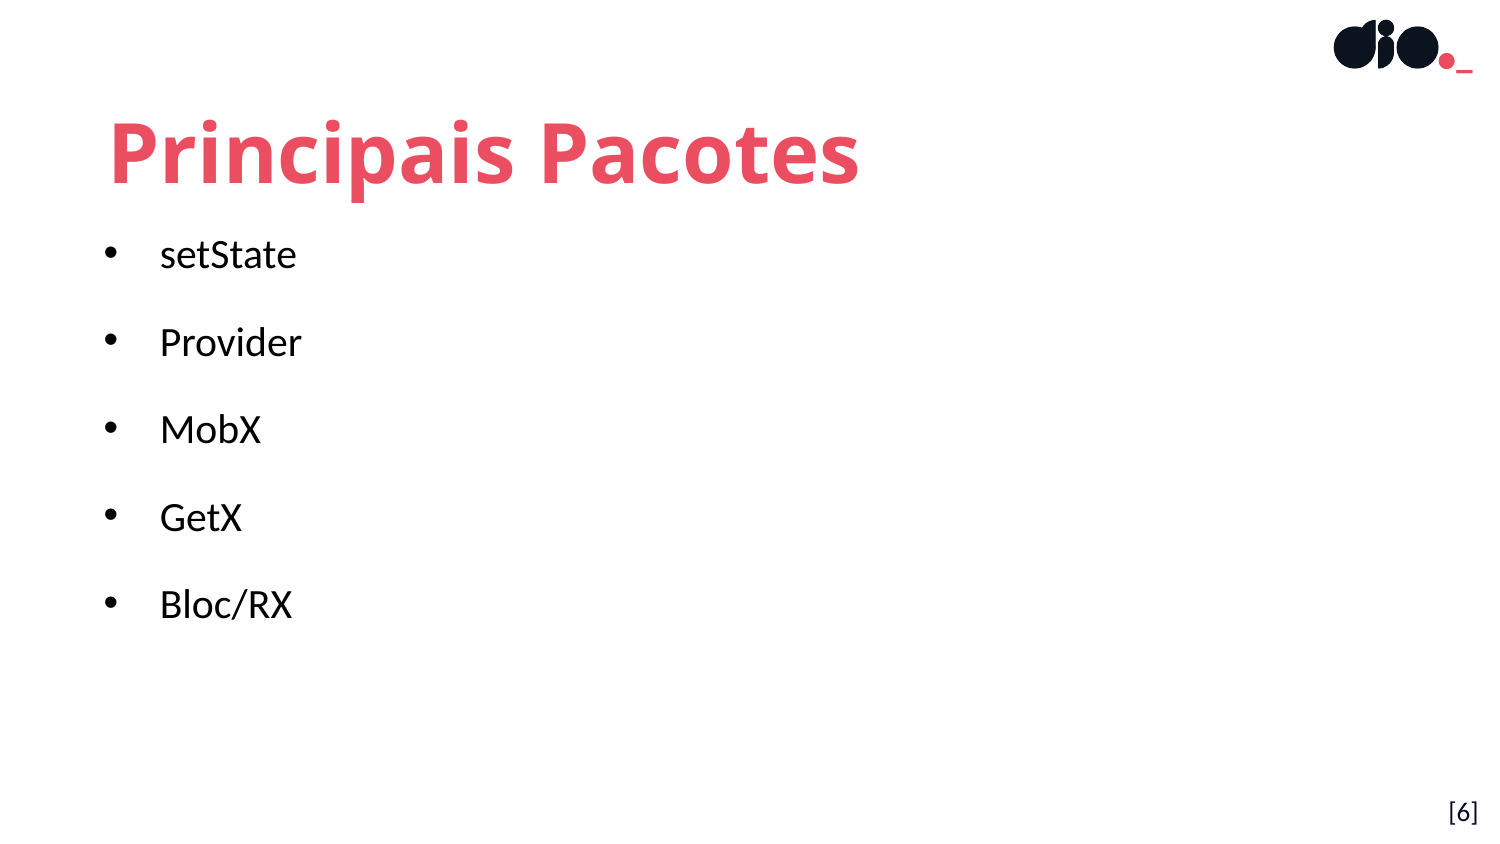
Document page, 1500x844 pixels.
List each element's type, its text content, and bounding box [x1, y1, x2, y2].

slide_number [6] [1403, 779, 1494, 844]
picture [1333, 19, 1473, 74]
text_box Principais Pacotes [92, 73, 1408, 213]
text_box setState Provider MobX GetX Bloc/RX [88, 212, 1404, 780]
